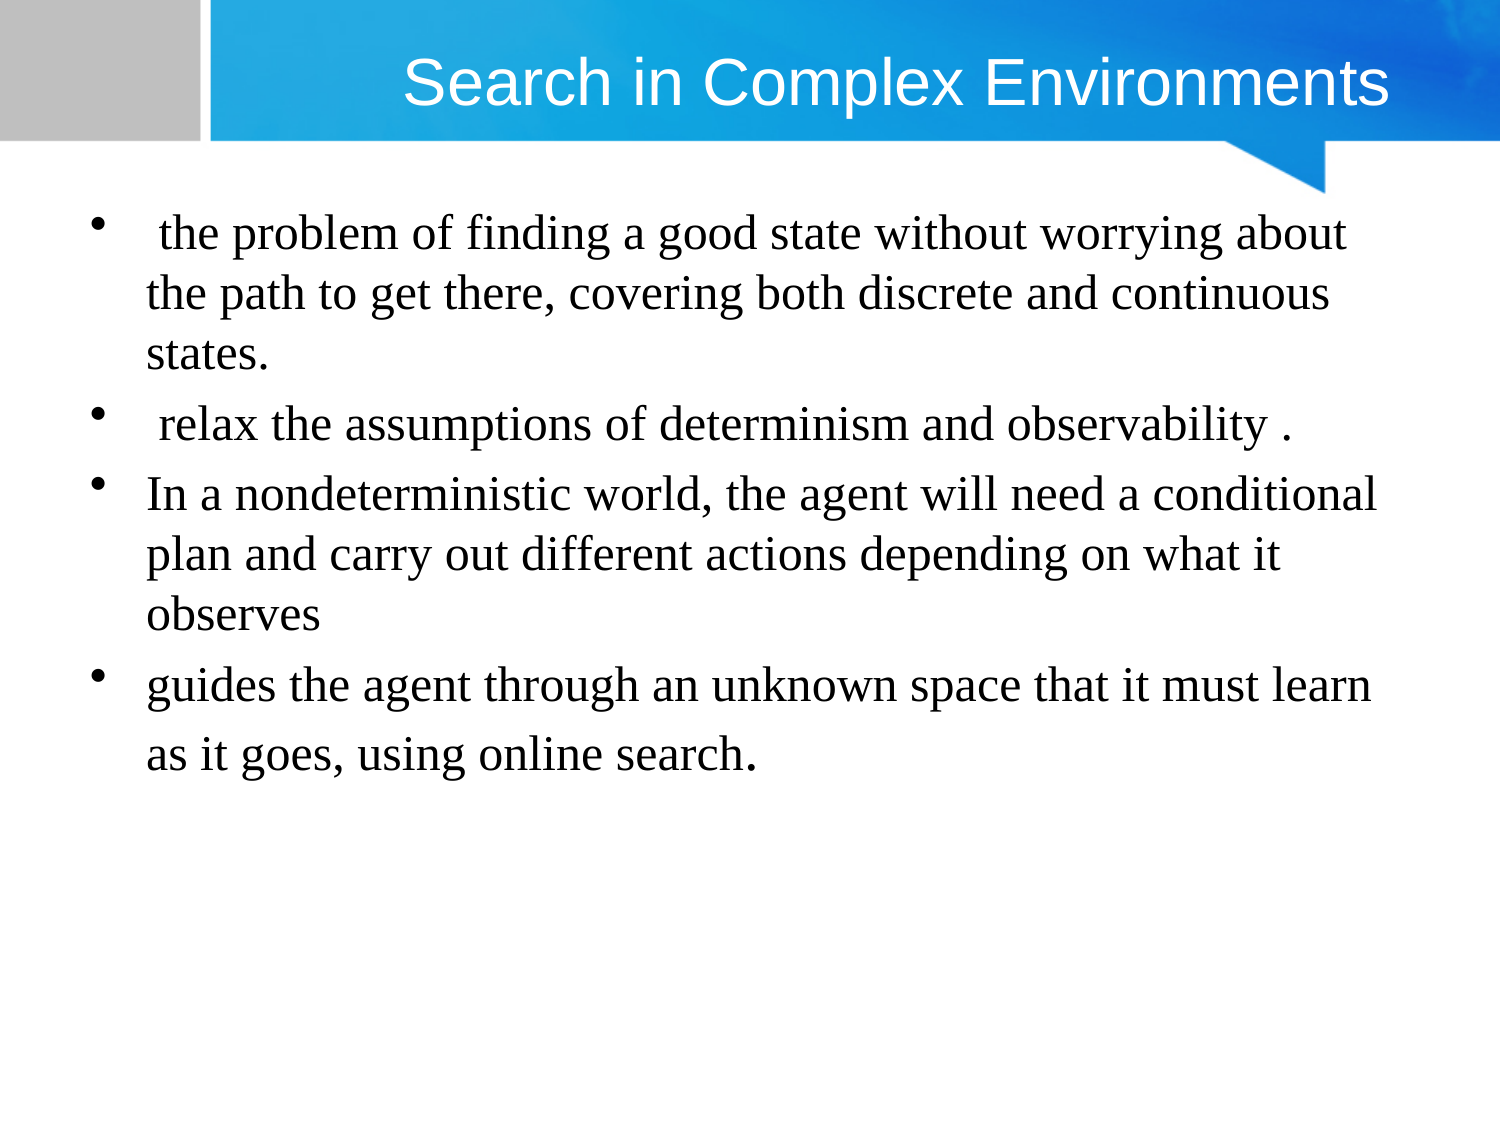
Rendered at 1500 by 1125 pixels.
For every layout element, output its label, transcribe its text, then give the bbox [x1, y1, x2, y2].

list the problem of finding a good state without worrying about the path to get there, covering both discrete and continuous states. relax the assumptions of determinism and observability . In a nondeterministic world, the agent will need a conditional plan and carry out different actions depending on what it observes guides the agent through an unknown space that it must learn as it goes, using online search. [74, 192, 1426, 1006]
title Search in Complex Environments [74, 30, 1426, 127]
picture [0, 0, 1500, 1125]
